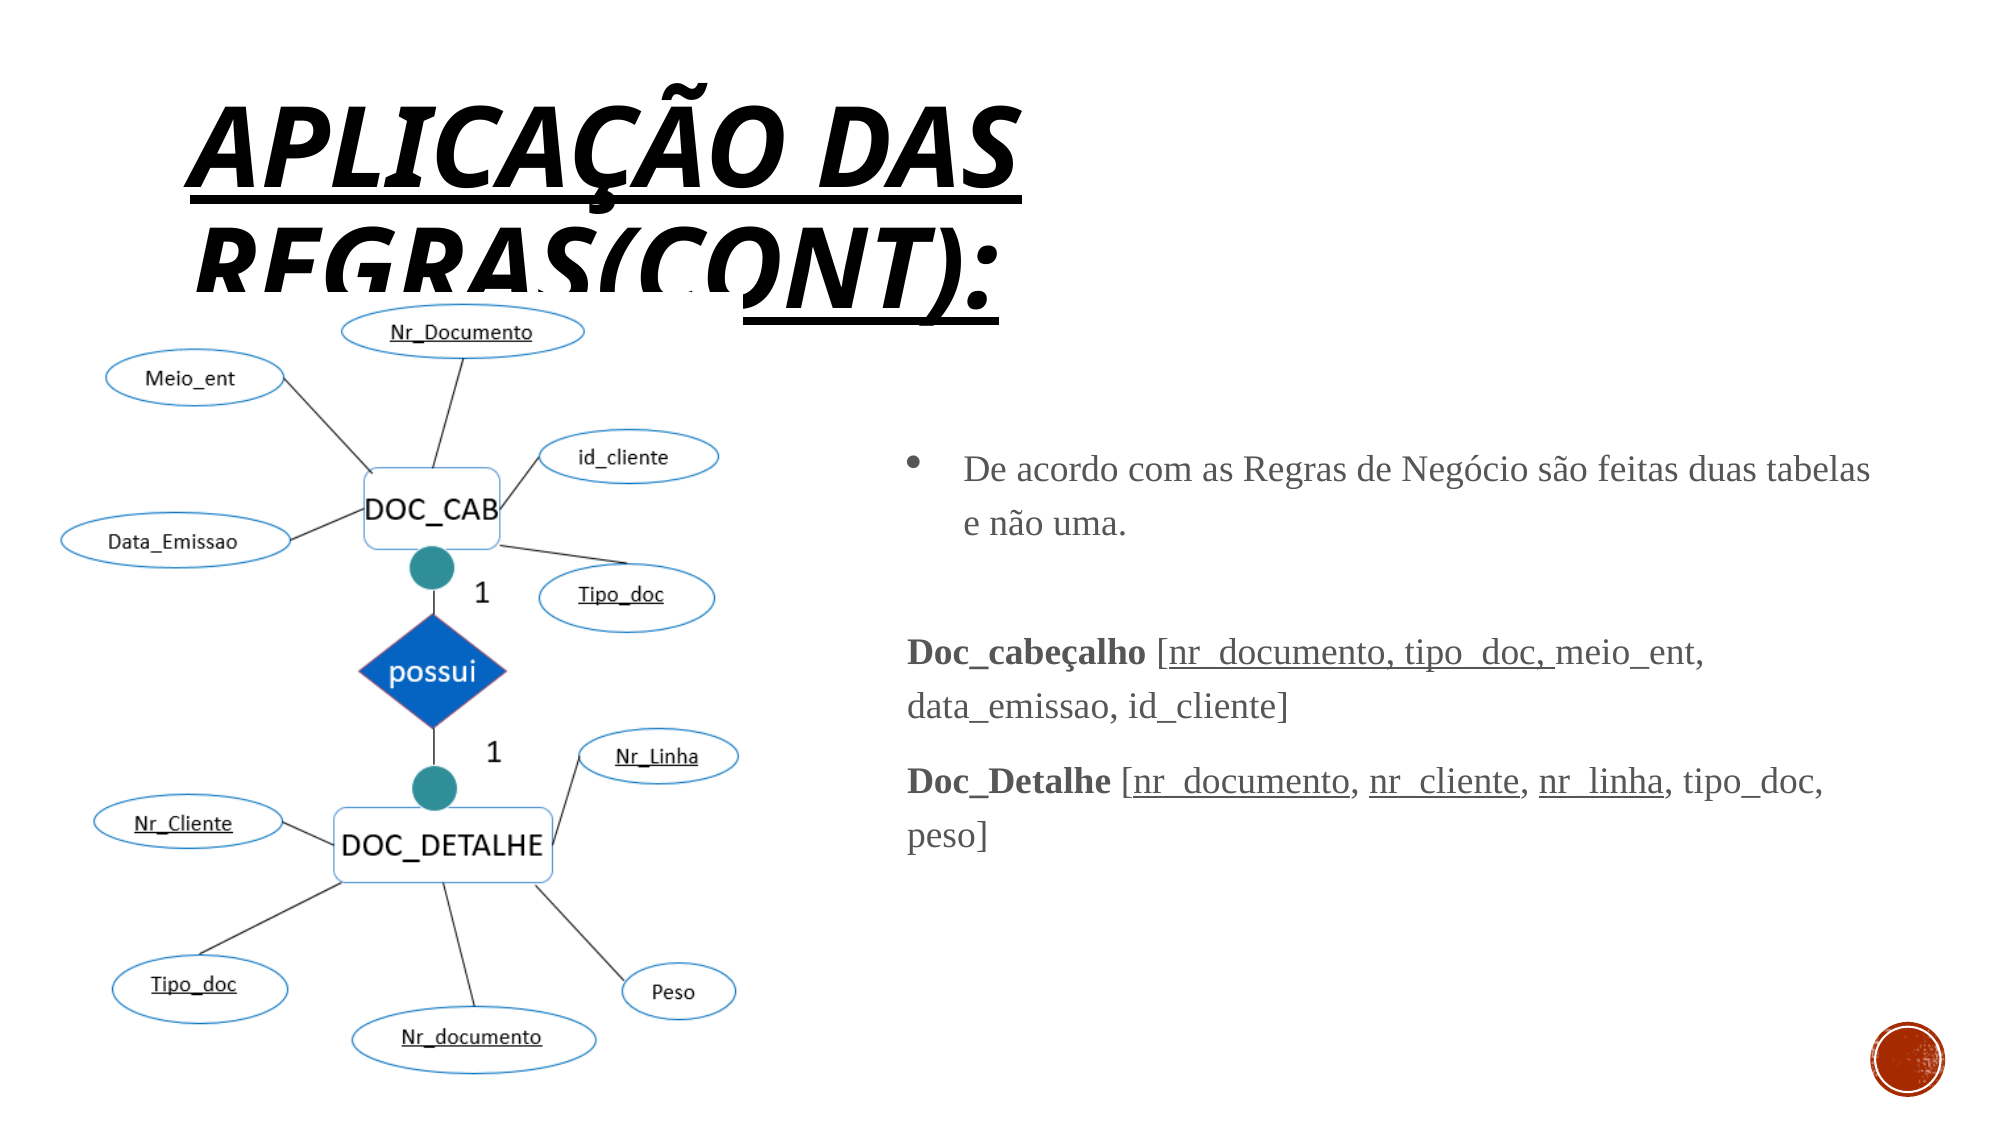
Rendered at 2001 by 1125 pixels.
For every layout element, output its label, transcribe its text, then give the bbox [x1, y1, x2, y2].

text_box De acordo com as Regras de Negócio são feitas duas tabelas e não uma. Doc_cabeçalho [nr_documento, tipo_doc, meio_ent, data_emissao, id_cliente] Doc_Detalhe [nr_documento, nr_cliente, nr_linha, tipo_doc, peso] [892, 428, 1893, 863]
title APLICAÇÃO das REGRAS(cont): [175, 79, 1826, 344]
picture [58, 292, 743, 1106]
